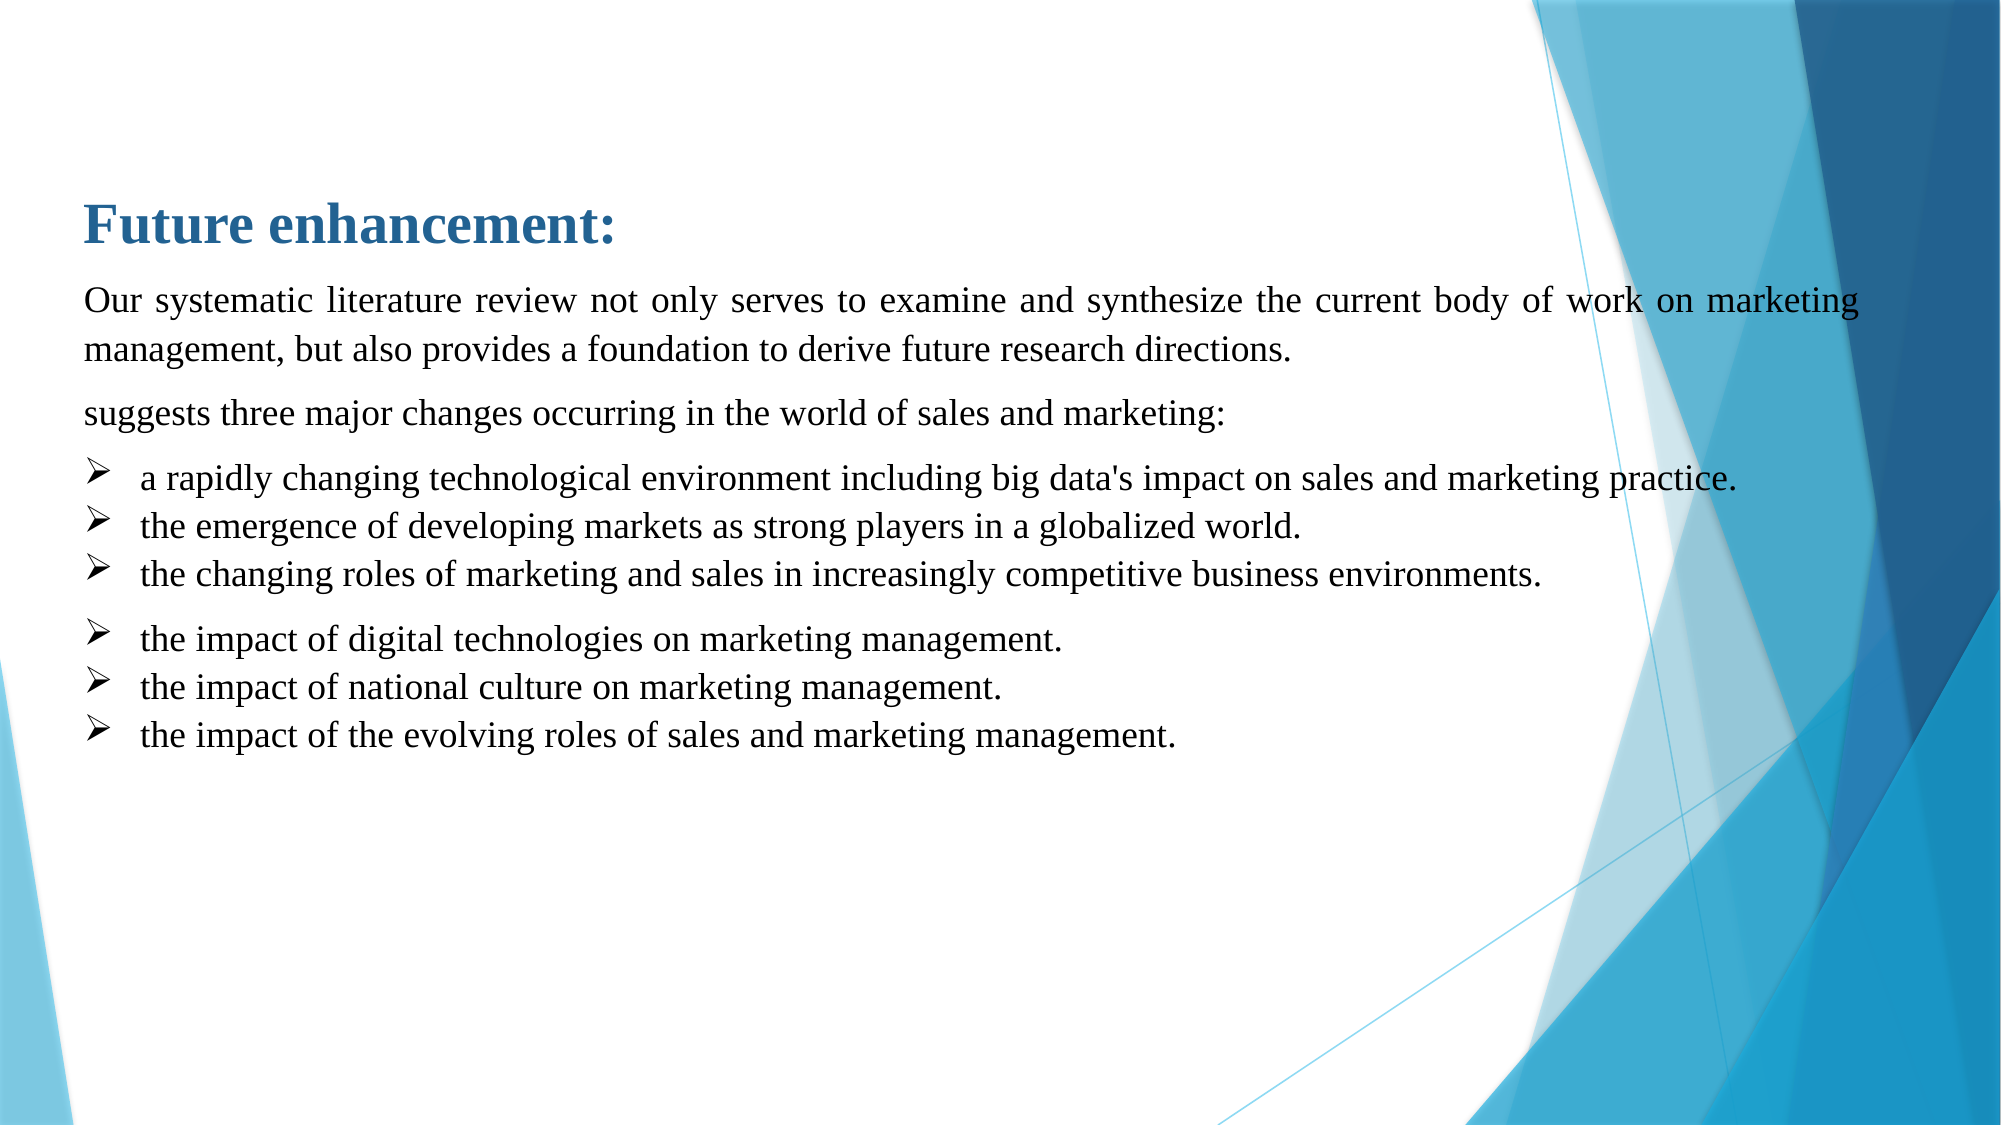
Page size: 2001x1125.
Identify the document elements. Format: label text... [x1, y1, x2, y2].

text_box Future enhancement: Our systematic literature review not only serves to examine and synthesize the current body of work on marketing management, but also provides a foundation to derive future research directions. suggests three major changes occurring in the world of sales and marketing: a rapidly changing technological environment including big data's impact on sales and marketing practice. the emergence of developing markets as strong players in a globalized world. the changing roles of marketing and sales in increasingly competitive business environments. the impact of digital technologies on marketing management. the impact of national culture on marketing management. the impact of the evolving roles of sales and marketing management. [69, 173, 1877, 828]
